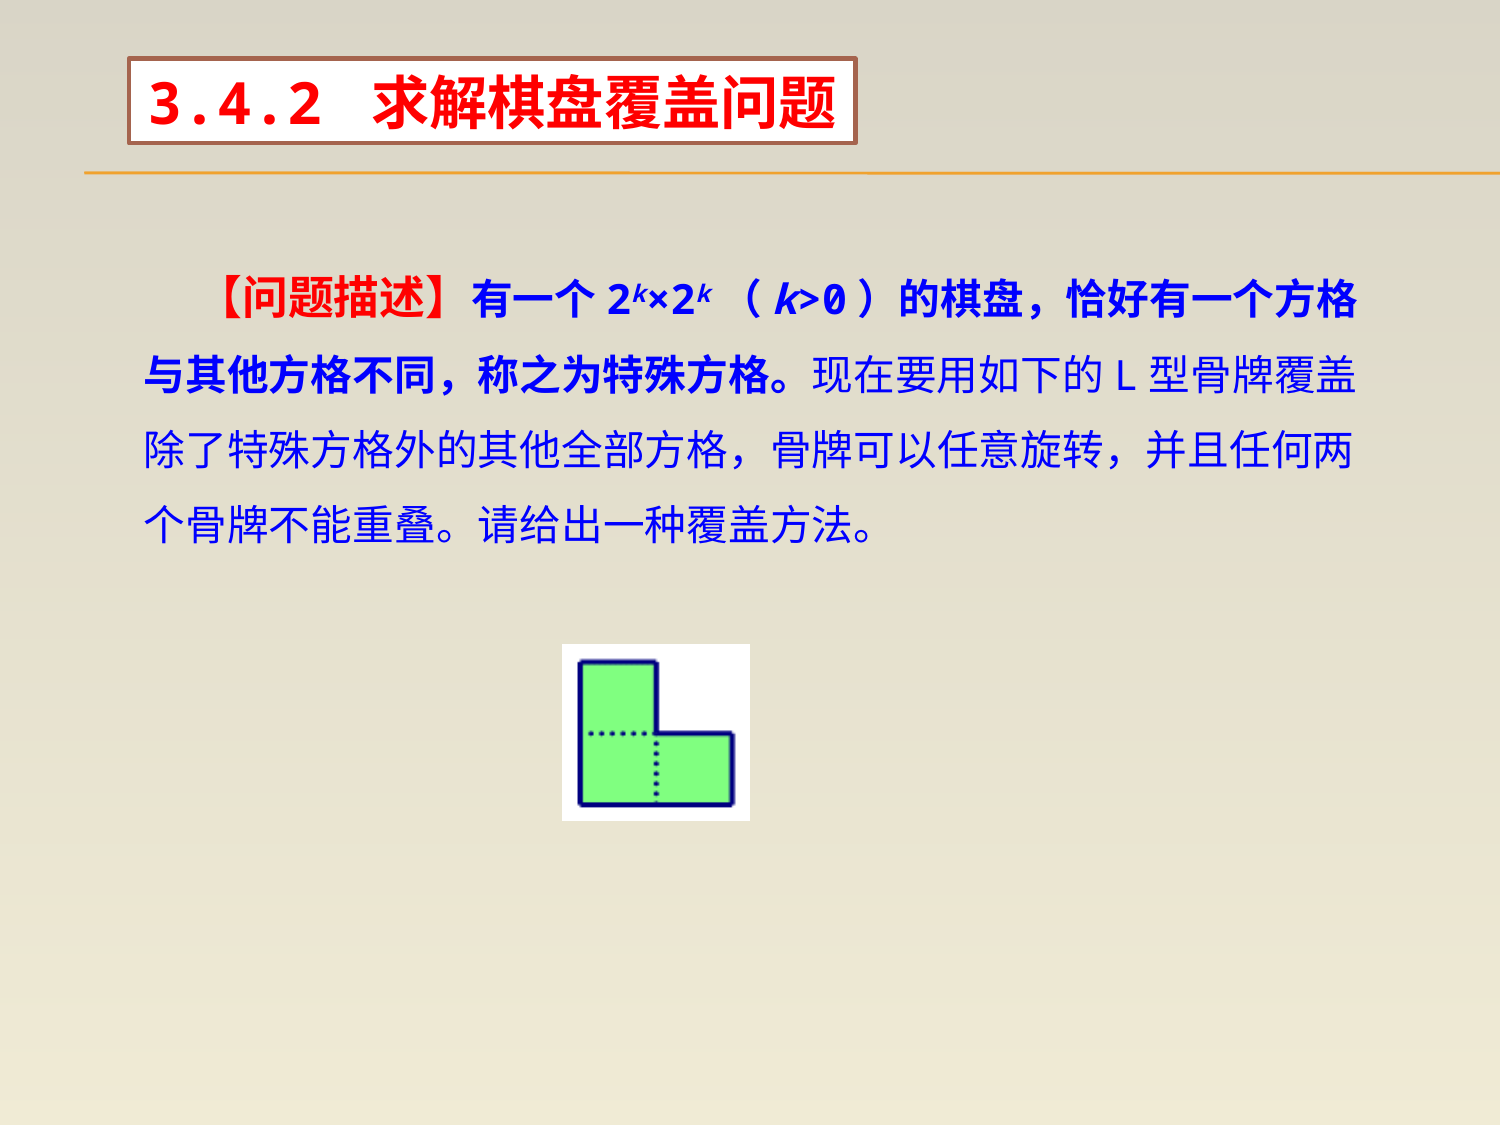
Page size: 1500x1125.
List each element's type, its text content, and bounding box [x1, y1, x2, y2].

text_box 3.4.2 求解棋盘覆盖问题 [127, 56, 858, 145]
picture [562, 644, 751, 821]
text_box 【问题描述】有一个2k×2k（k>0）的棋盘，恰好有一个方格与其他方格不同，称之为特殊方格。现在要用如下的L型骨牌覆盖除了特殊方格外的其他全部方格，骨牌可以任意旋转，并且任何两个骨牌不能重叠。请给出一种覆盖方法。 [128, 234, 1383, 557]
